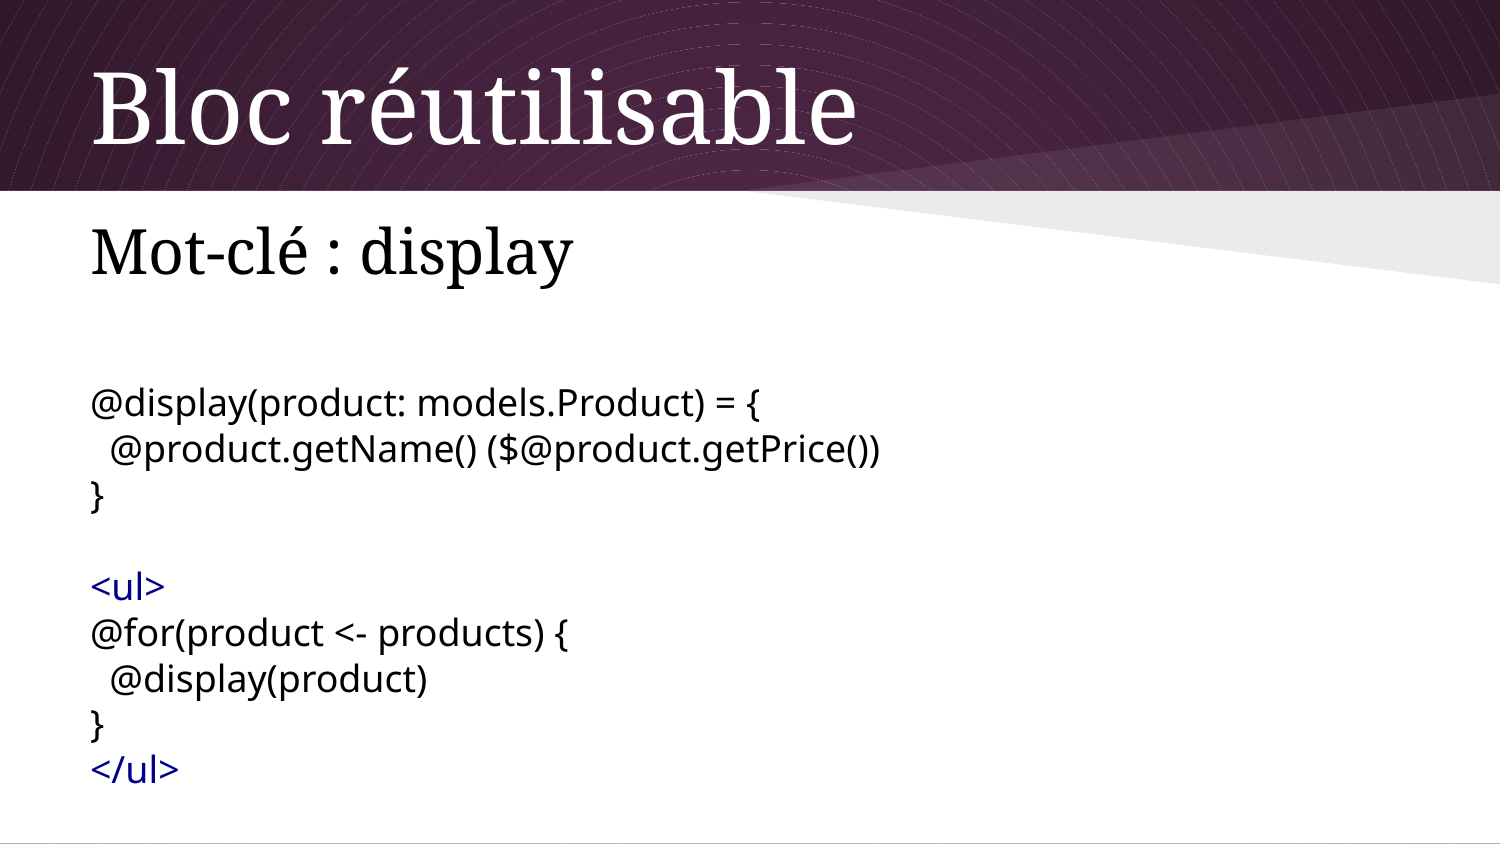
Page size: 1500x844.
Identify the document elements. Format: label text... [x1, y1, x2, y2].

list Mot-clé : display @display(product: models.Product) = { @product.getName() ($@product.getPrice()) } <ul> @for(product <- products) { @display(product) } </ul> [75, 196, 1425, 808]
title Bloc réutilisable [75, 33, 1425, 175]
